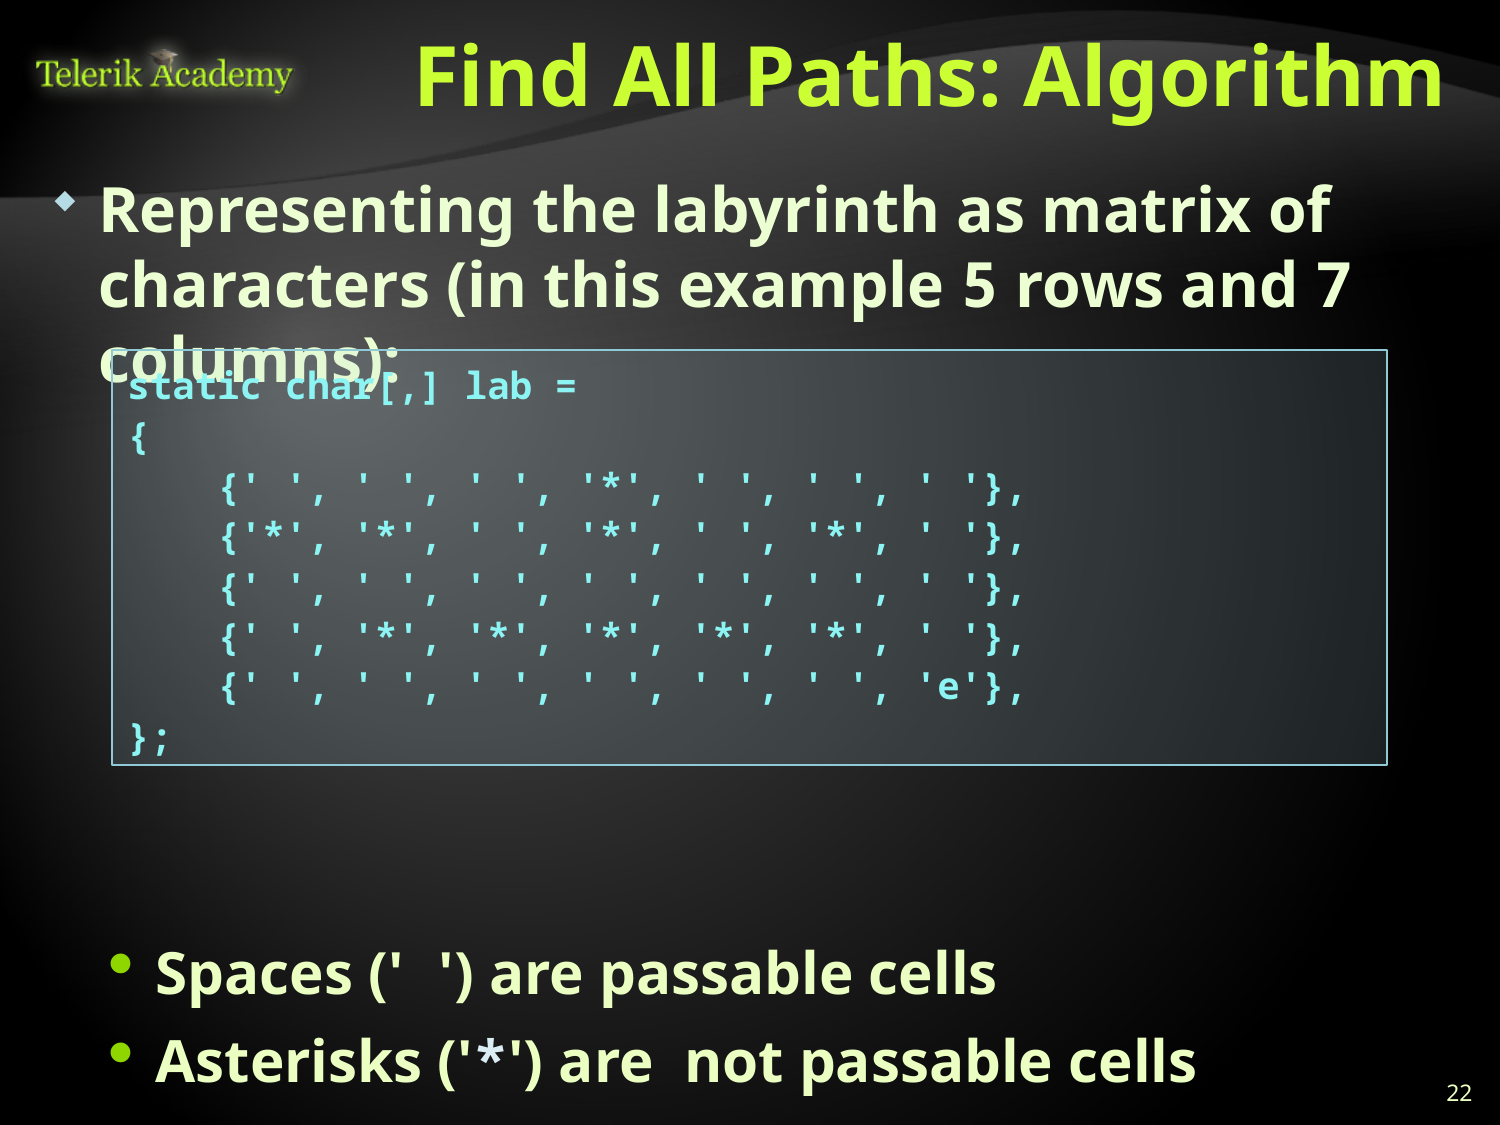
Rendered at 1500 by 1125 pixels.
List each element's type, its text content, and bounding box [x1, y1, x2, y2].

list Representing the labyrinth as matrix of characters (in this example 5 rows and 7 columns): Spaces (' ') are passable cells Asterisks ('*') are not passable cells The symbol 'e' is the exit (can occur multiple times) [37, 162, 1463, 1088]
title Find All Paths: Algorithm [300, 12, 1463, 150]
picture [0, 0, 1500, 1125]
text_box static char[,] lab = { {' ', ' ', ' ', '*', ' ', ' ', ' '}, {'*', '*', ' ', '*', ' ', '*', ' '}, {' ', ' ', ' ', ' ', ' ', ' ', ' '}, {' ', '*', '*', '*', '*', '*', ' '}, {' ', ' ', ' ', ' ', ' ', ' ', 'е'}, }; [112, 349, 1388, 765]
slide_number 22 [1412, 1074, 1488, 1113]
